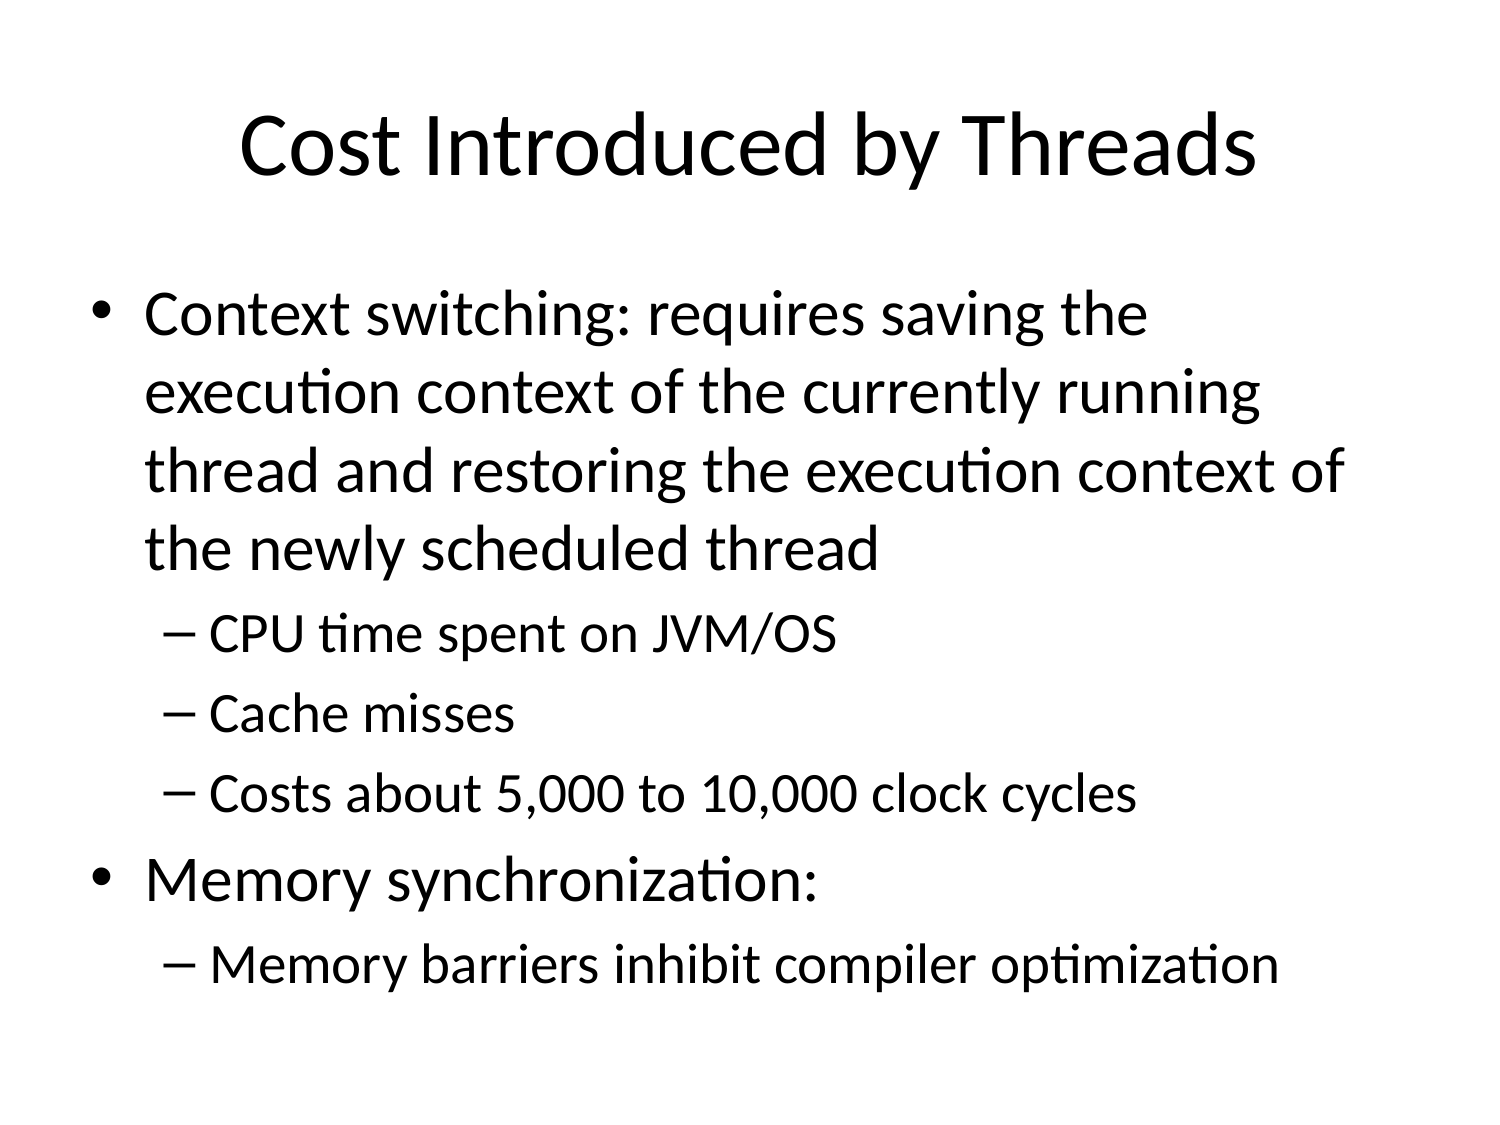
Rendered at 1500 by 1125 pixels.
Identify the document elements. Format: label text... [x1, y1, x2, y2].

title Cost Introduced by Threads [75, 45, 1425, 233]
list Context switching: requires saving the execution context of the currently running thread and restoring the execution context of the newly scheduled thread CPU time spent on JVM/OS Cache misses Costs about 5,000 to 10,000 clock cycles Memory synchronization: Memory barriers inhibit compiler optimization [75, 262, 1425, 1005]
